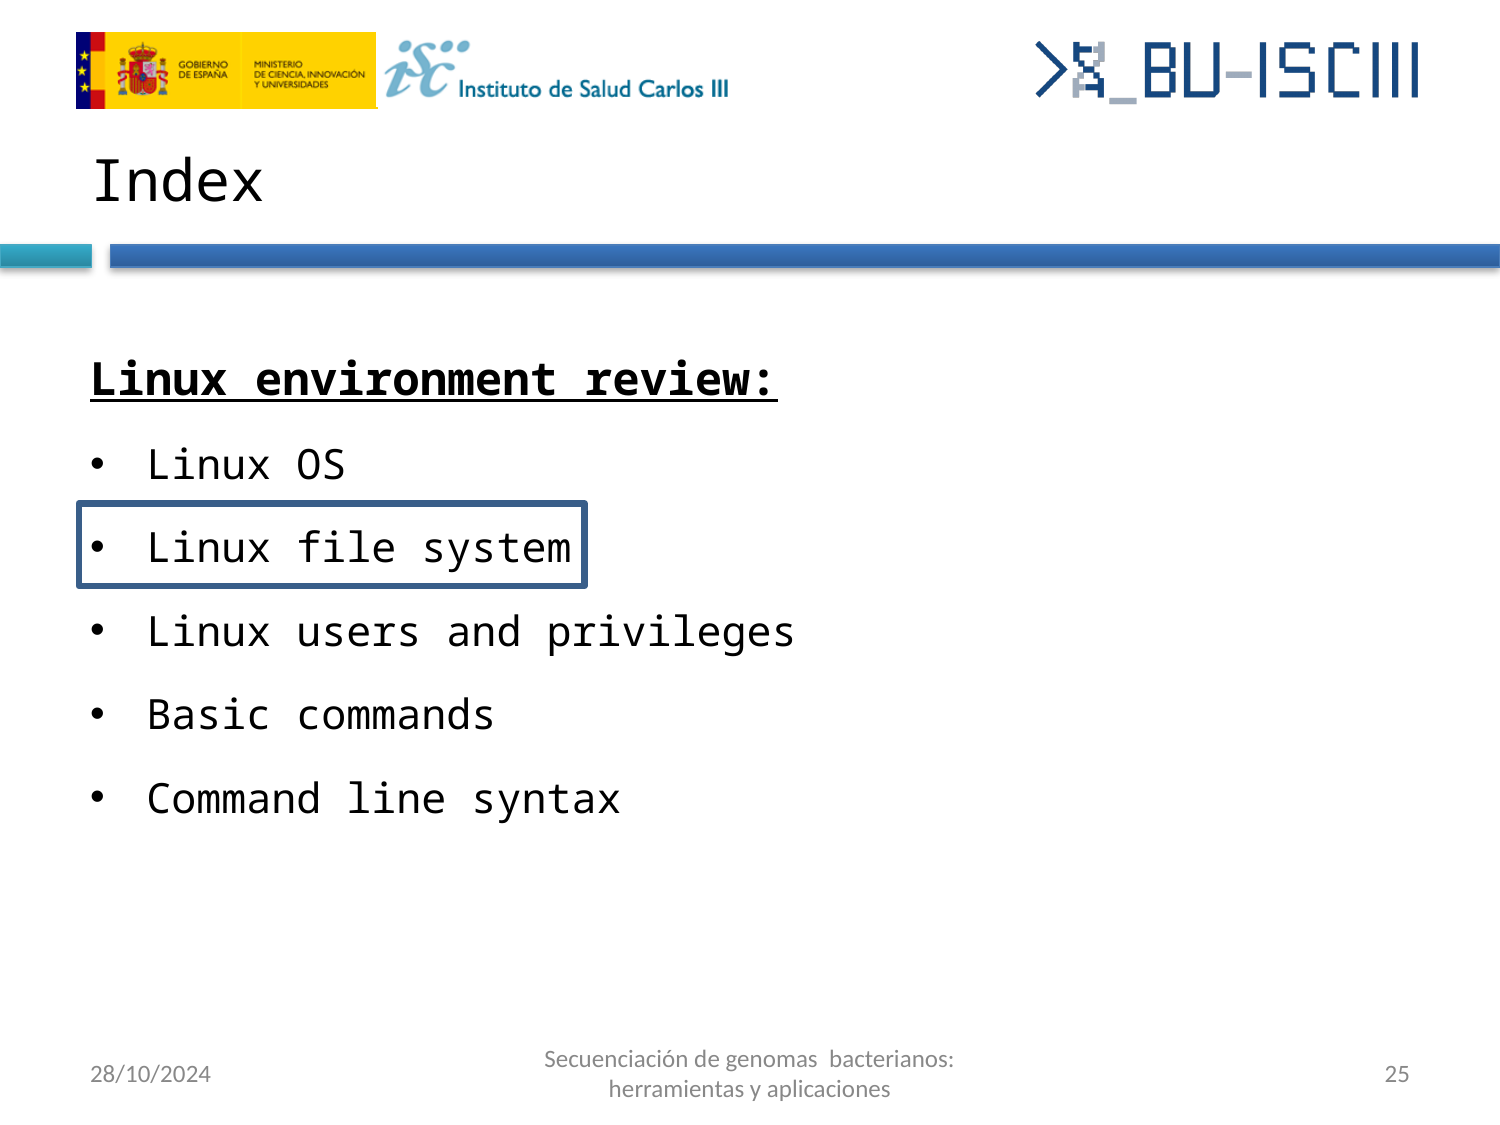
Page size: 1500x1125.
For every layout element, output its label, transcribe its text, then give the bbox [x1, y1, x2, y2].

text_box [78, 503, 585, 587]
slide_number ‹#› [1074, 1042, 1425, 1103]
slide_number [75, 1042, 425, 1103]
picture [76, 32, 809, 109]
picture [1021, 0, 1436, 138]
title Index [75, 113, 1425, 244]
footer Secuenciación de genomas bacterianos: herramientas y aplicaciones [512, 1042, 988, 1103]
list Linux environment review: Linux OS Linux file system Linux users and privileges Basic commands Command line syntax [75, 314, 1425, 1005]
